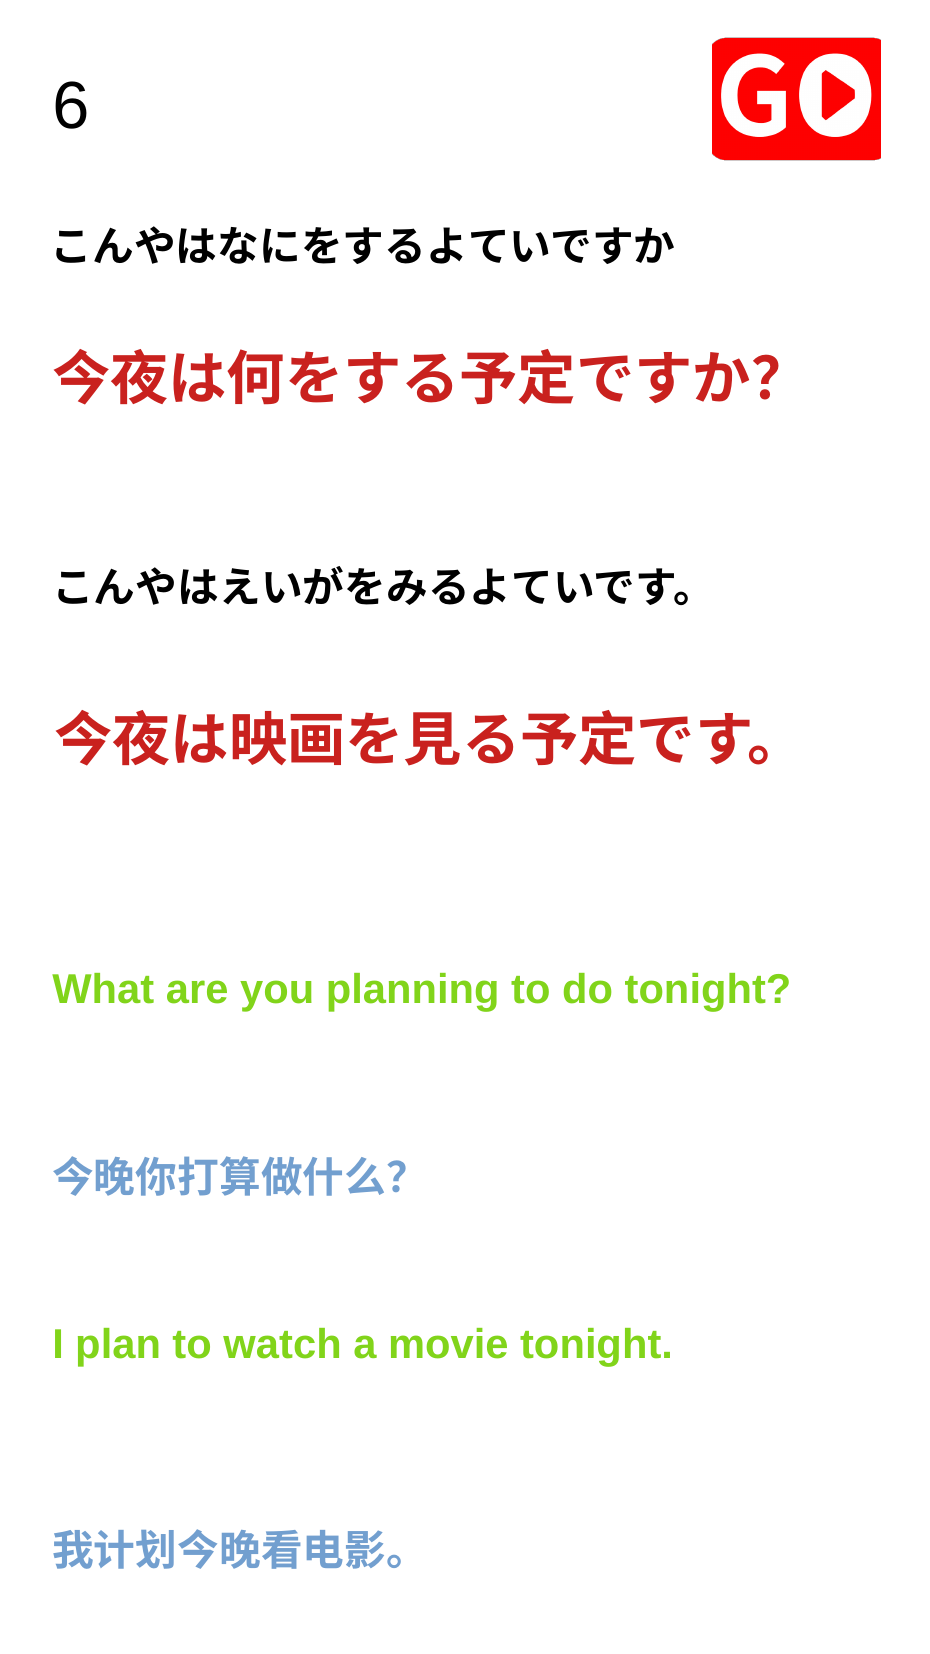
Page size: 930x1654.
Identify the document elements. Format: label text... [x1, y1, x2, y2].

text_box I plan to watch a movie tonight. [37, 1268, 898, 1416]
text_box What are you planning to do tonight? [37, 913, 898, 1061]
text_box こんやはえいがをみるよていです。 [37, 512, 898, 660]
text_box 6 [37, 54, 450, 144]
text_box 今夜は映画を見る予定です。 [39, 663, 900, 811]
text_box こんやはなにをするよていですか [35, 171, 896, 319]
picture [712, 37, 882, 162]
text_box 我计划今晚看电影。 [37, 1475, 898, 1623]
text_box 今夜は何をする予定ですか？ [37, 302, 898, 450]
text_box 今晚你打算做什么？ [37, 1102, 898, 1250]
